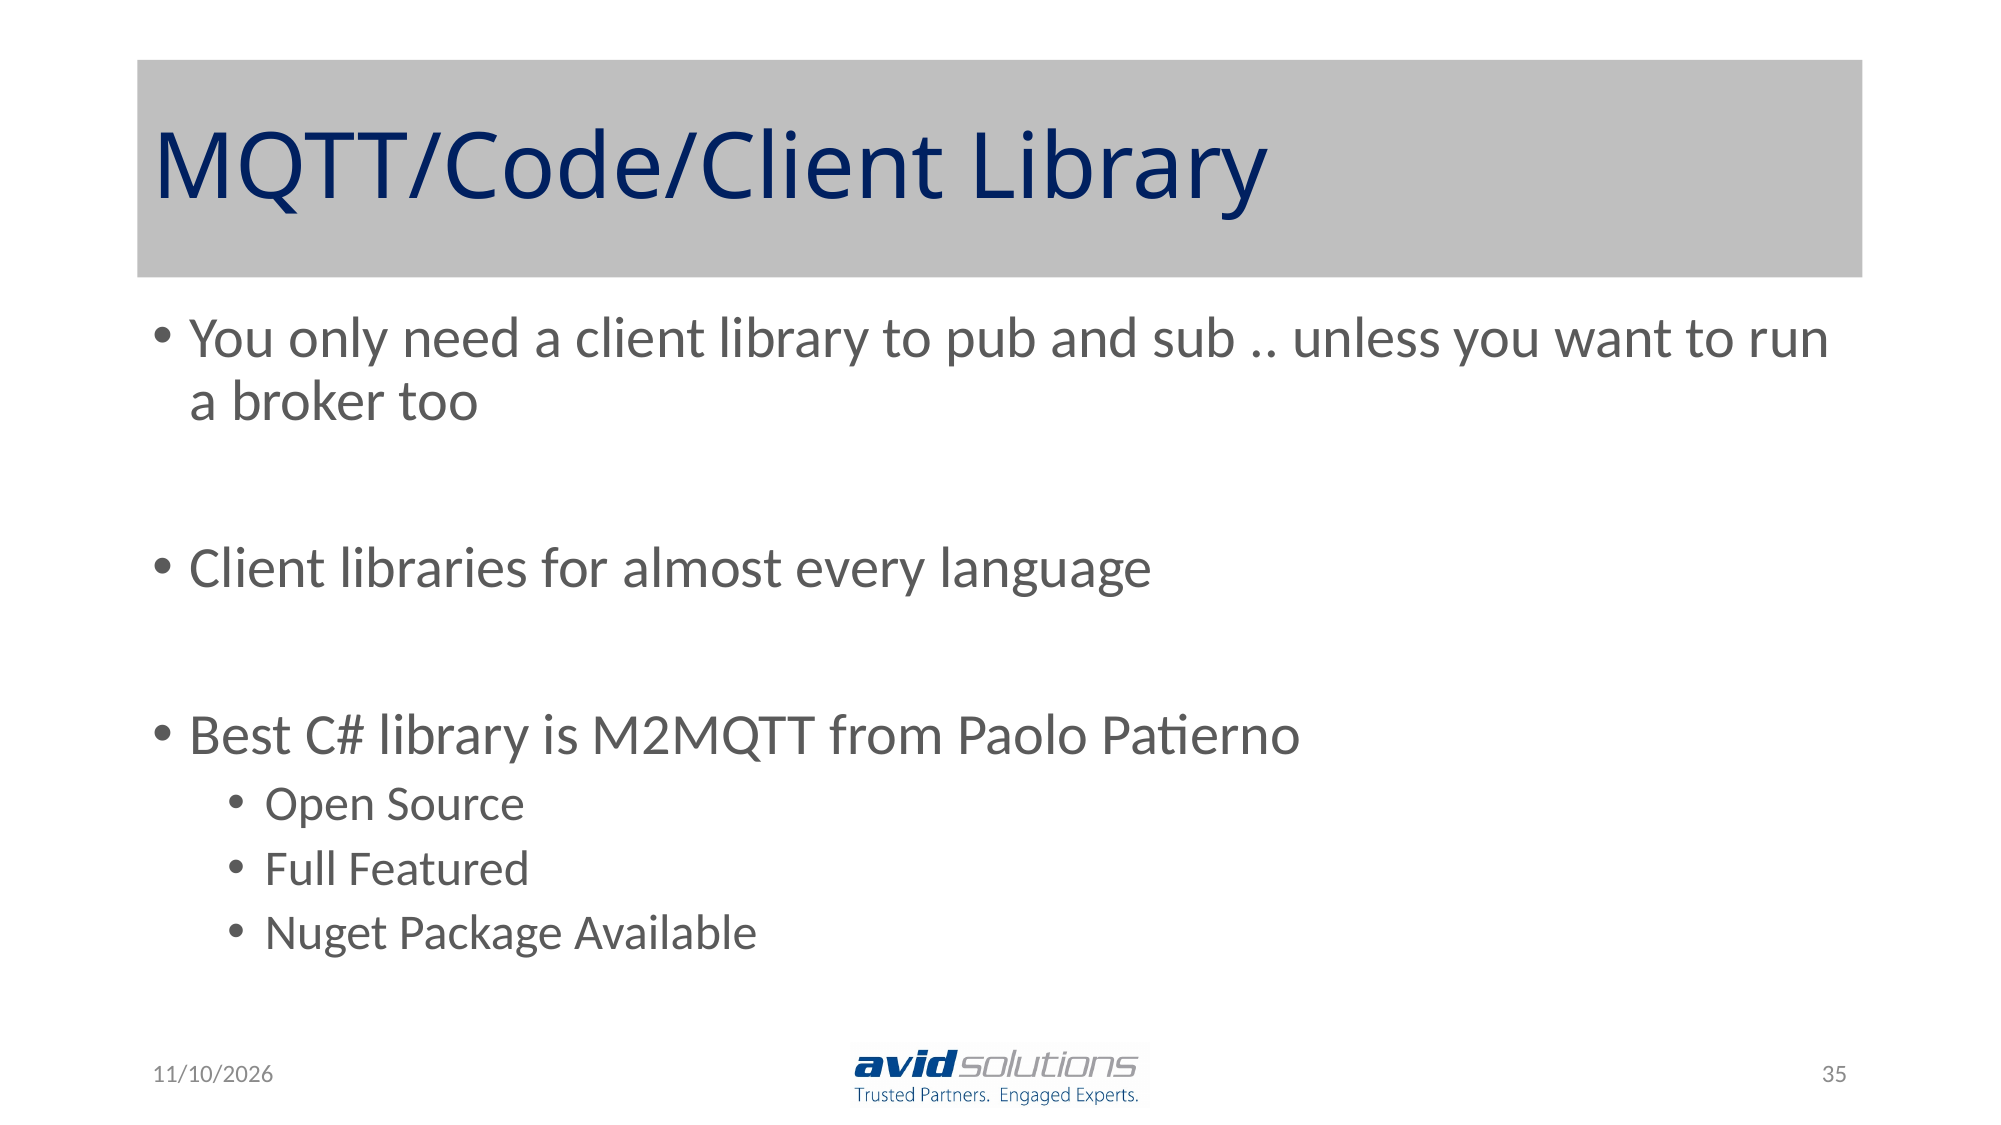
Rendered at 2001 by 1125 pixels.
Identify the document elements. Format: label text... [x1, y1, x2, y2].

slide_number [137, 1042, 588, 1103]
title MQTT/Code/Client Library [137, 59, 1863, 278]
list You only need a client library to pub and sub .. unless you want to run a broker too Client libraries for almost every language Best C# library is M2MQTT from Paolo Patierno Open Source Full Featured Nuget Package Available [137, 299, 1863, 1105]
slide_number 35 [1412, 1042, 1863, 1103]
